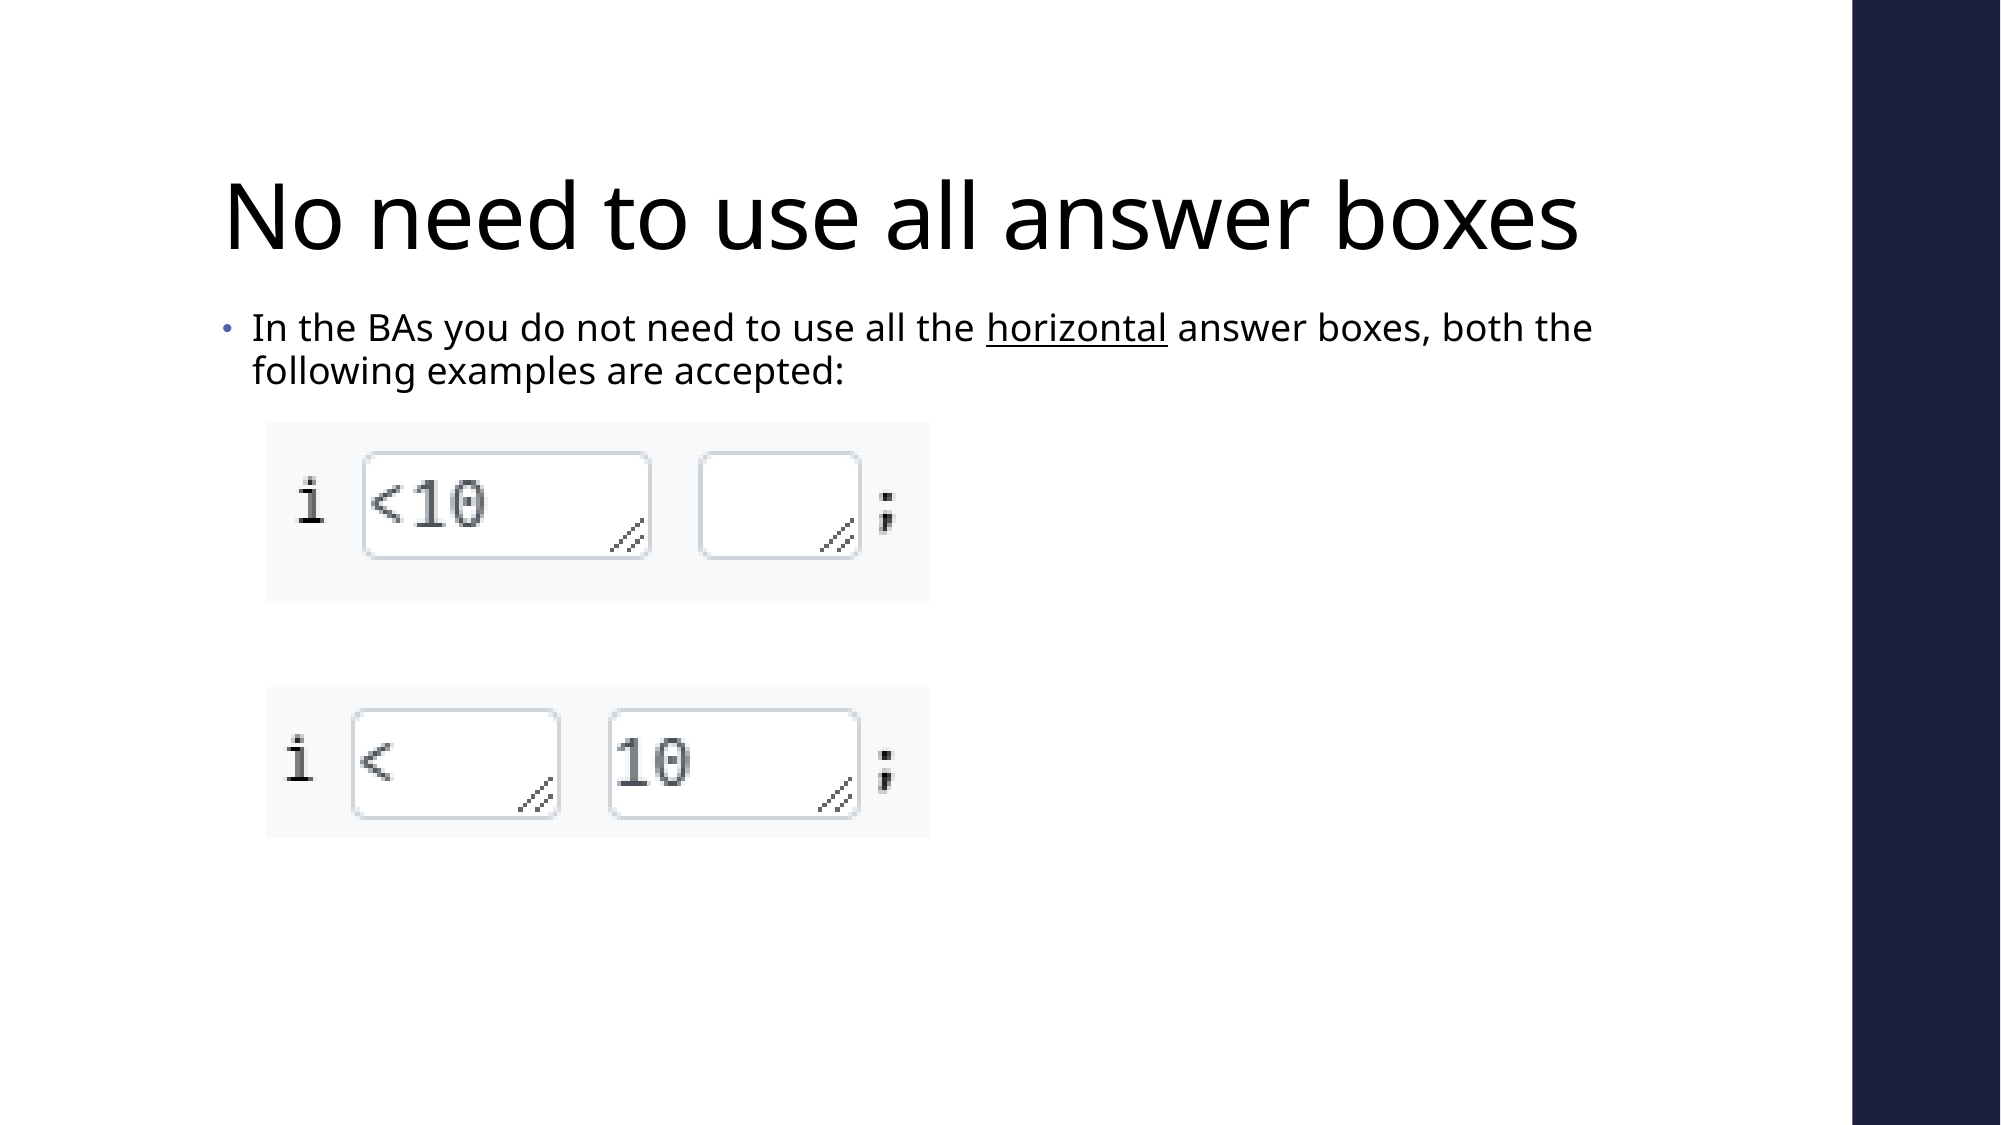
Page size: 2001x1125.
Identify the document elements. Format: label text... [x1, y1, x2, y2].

list In the BAs you do not need to use all the horizontal answer boxes, both the following examples are accepted: [206, 299, 1617, 1014]
picture [265, 422, 930, 604]
picture [265, 687, 930, 838]
title No need to use all answer boxes [206, 60, 1797, 278]
